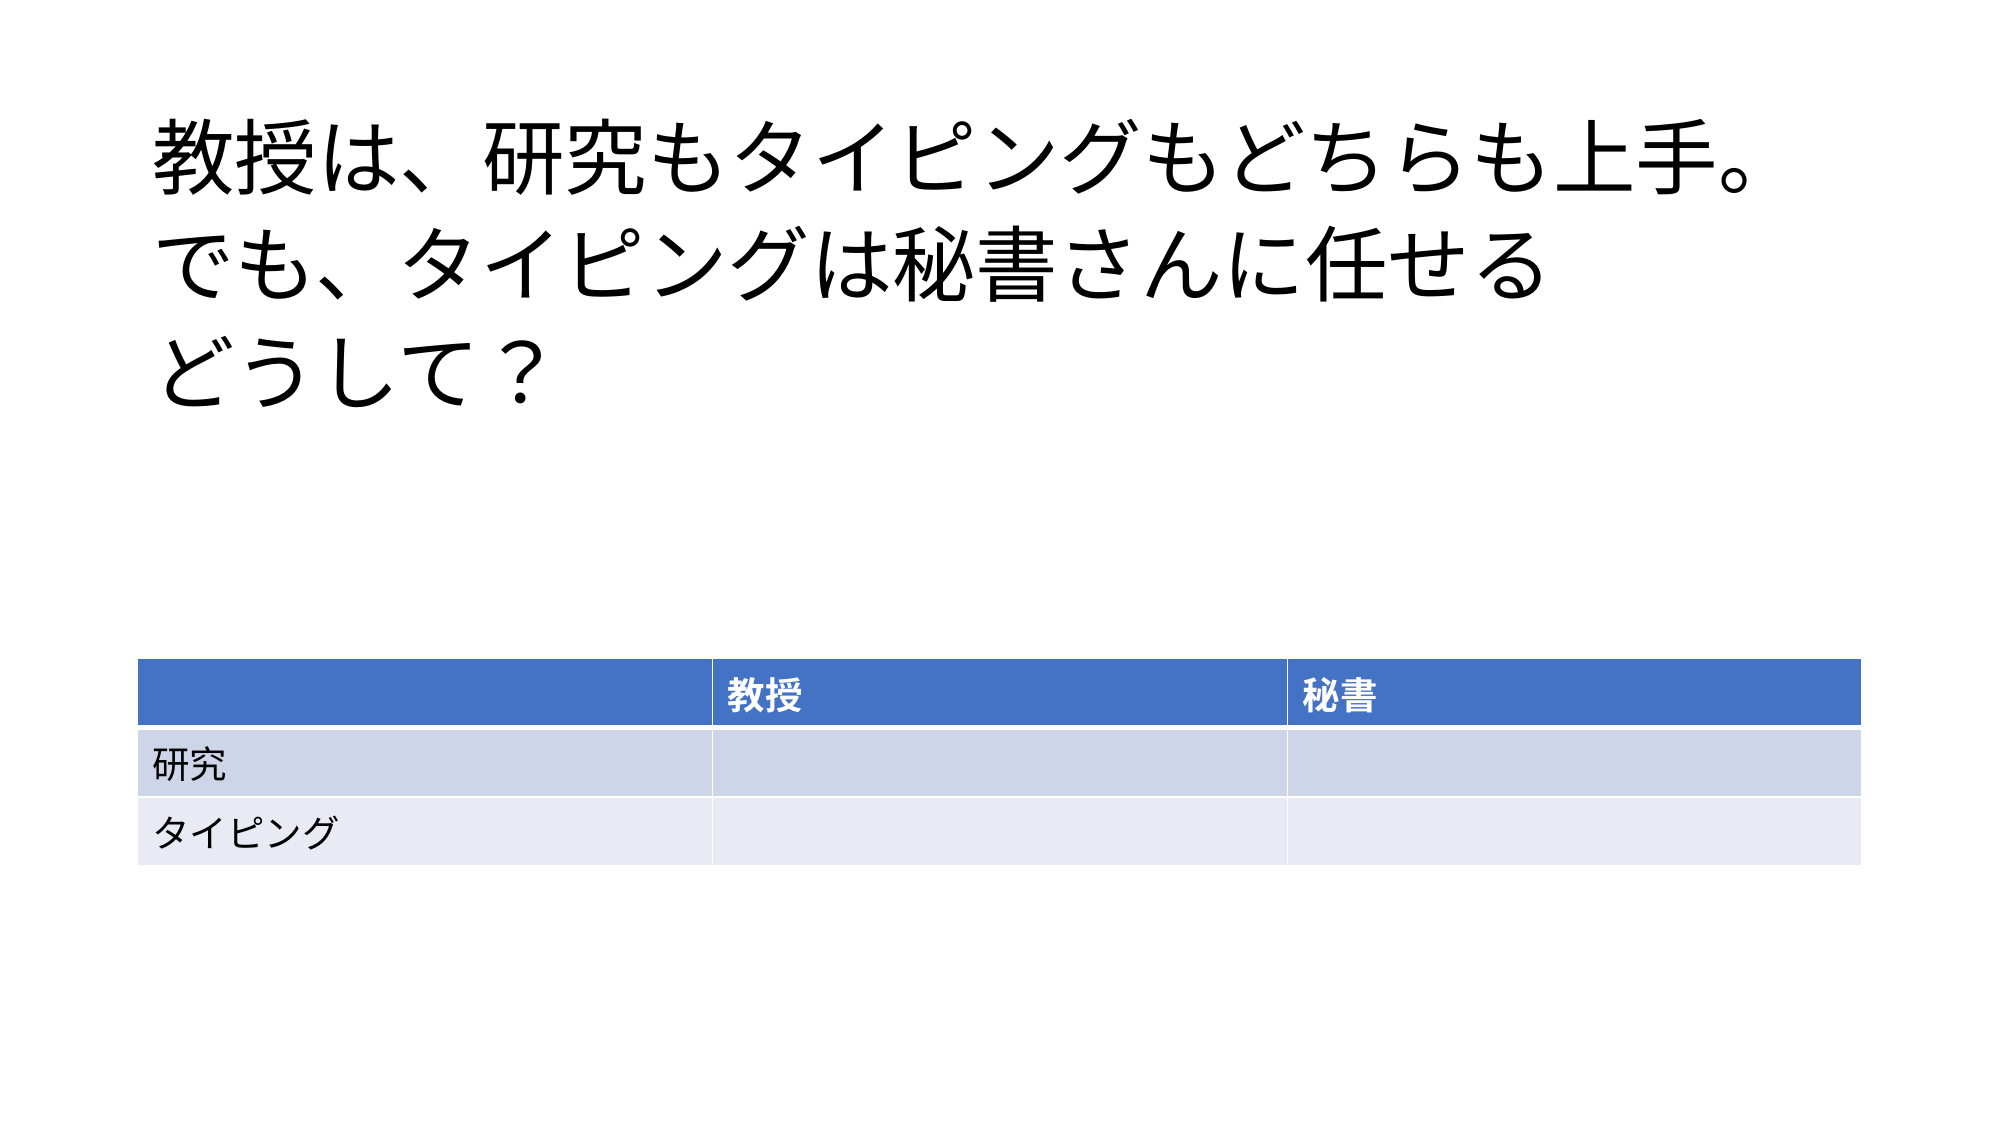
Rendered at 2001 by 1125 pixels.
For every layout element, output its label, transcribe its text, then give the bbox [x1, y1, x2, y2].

table_cell [713, 798, 1287, 865]
table_header 秘書 [1288, 659, 1861, 725]
table_cell [1288, 730, 1861, 796]
table_cell [1288, 798, 1861, 865]
table_cell 研究 [138, 730, 712, 796]
table_header [138, 659, 712, 725]
table_cell タイピング [138, 798, 712, 865]
table_cell [713, 730, 1287, 796]
title 教授は、研究もタイピングもどちらも上手。 でも、タイピングは秘書さんに任せる どうして？ [137, 59, 1863, 467]
table_header 教授 [713, 659, 1287, 725]
